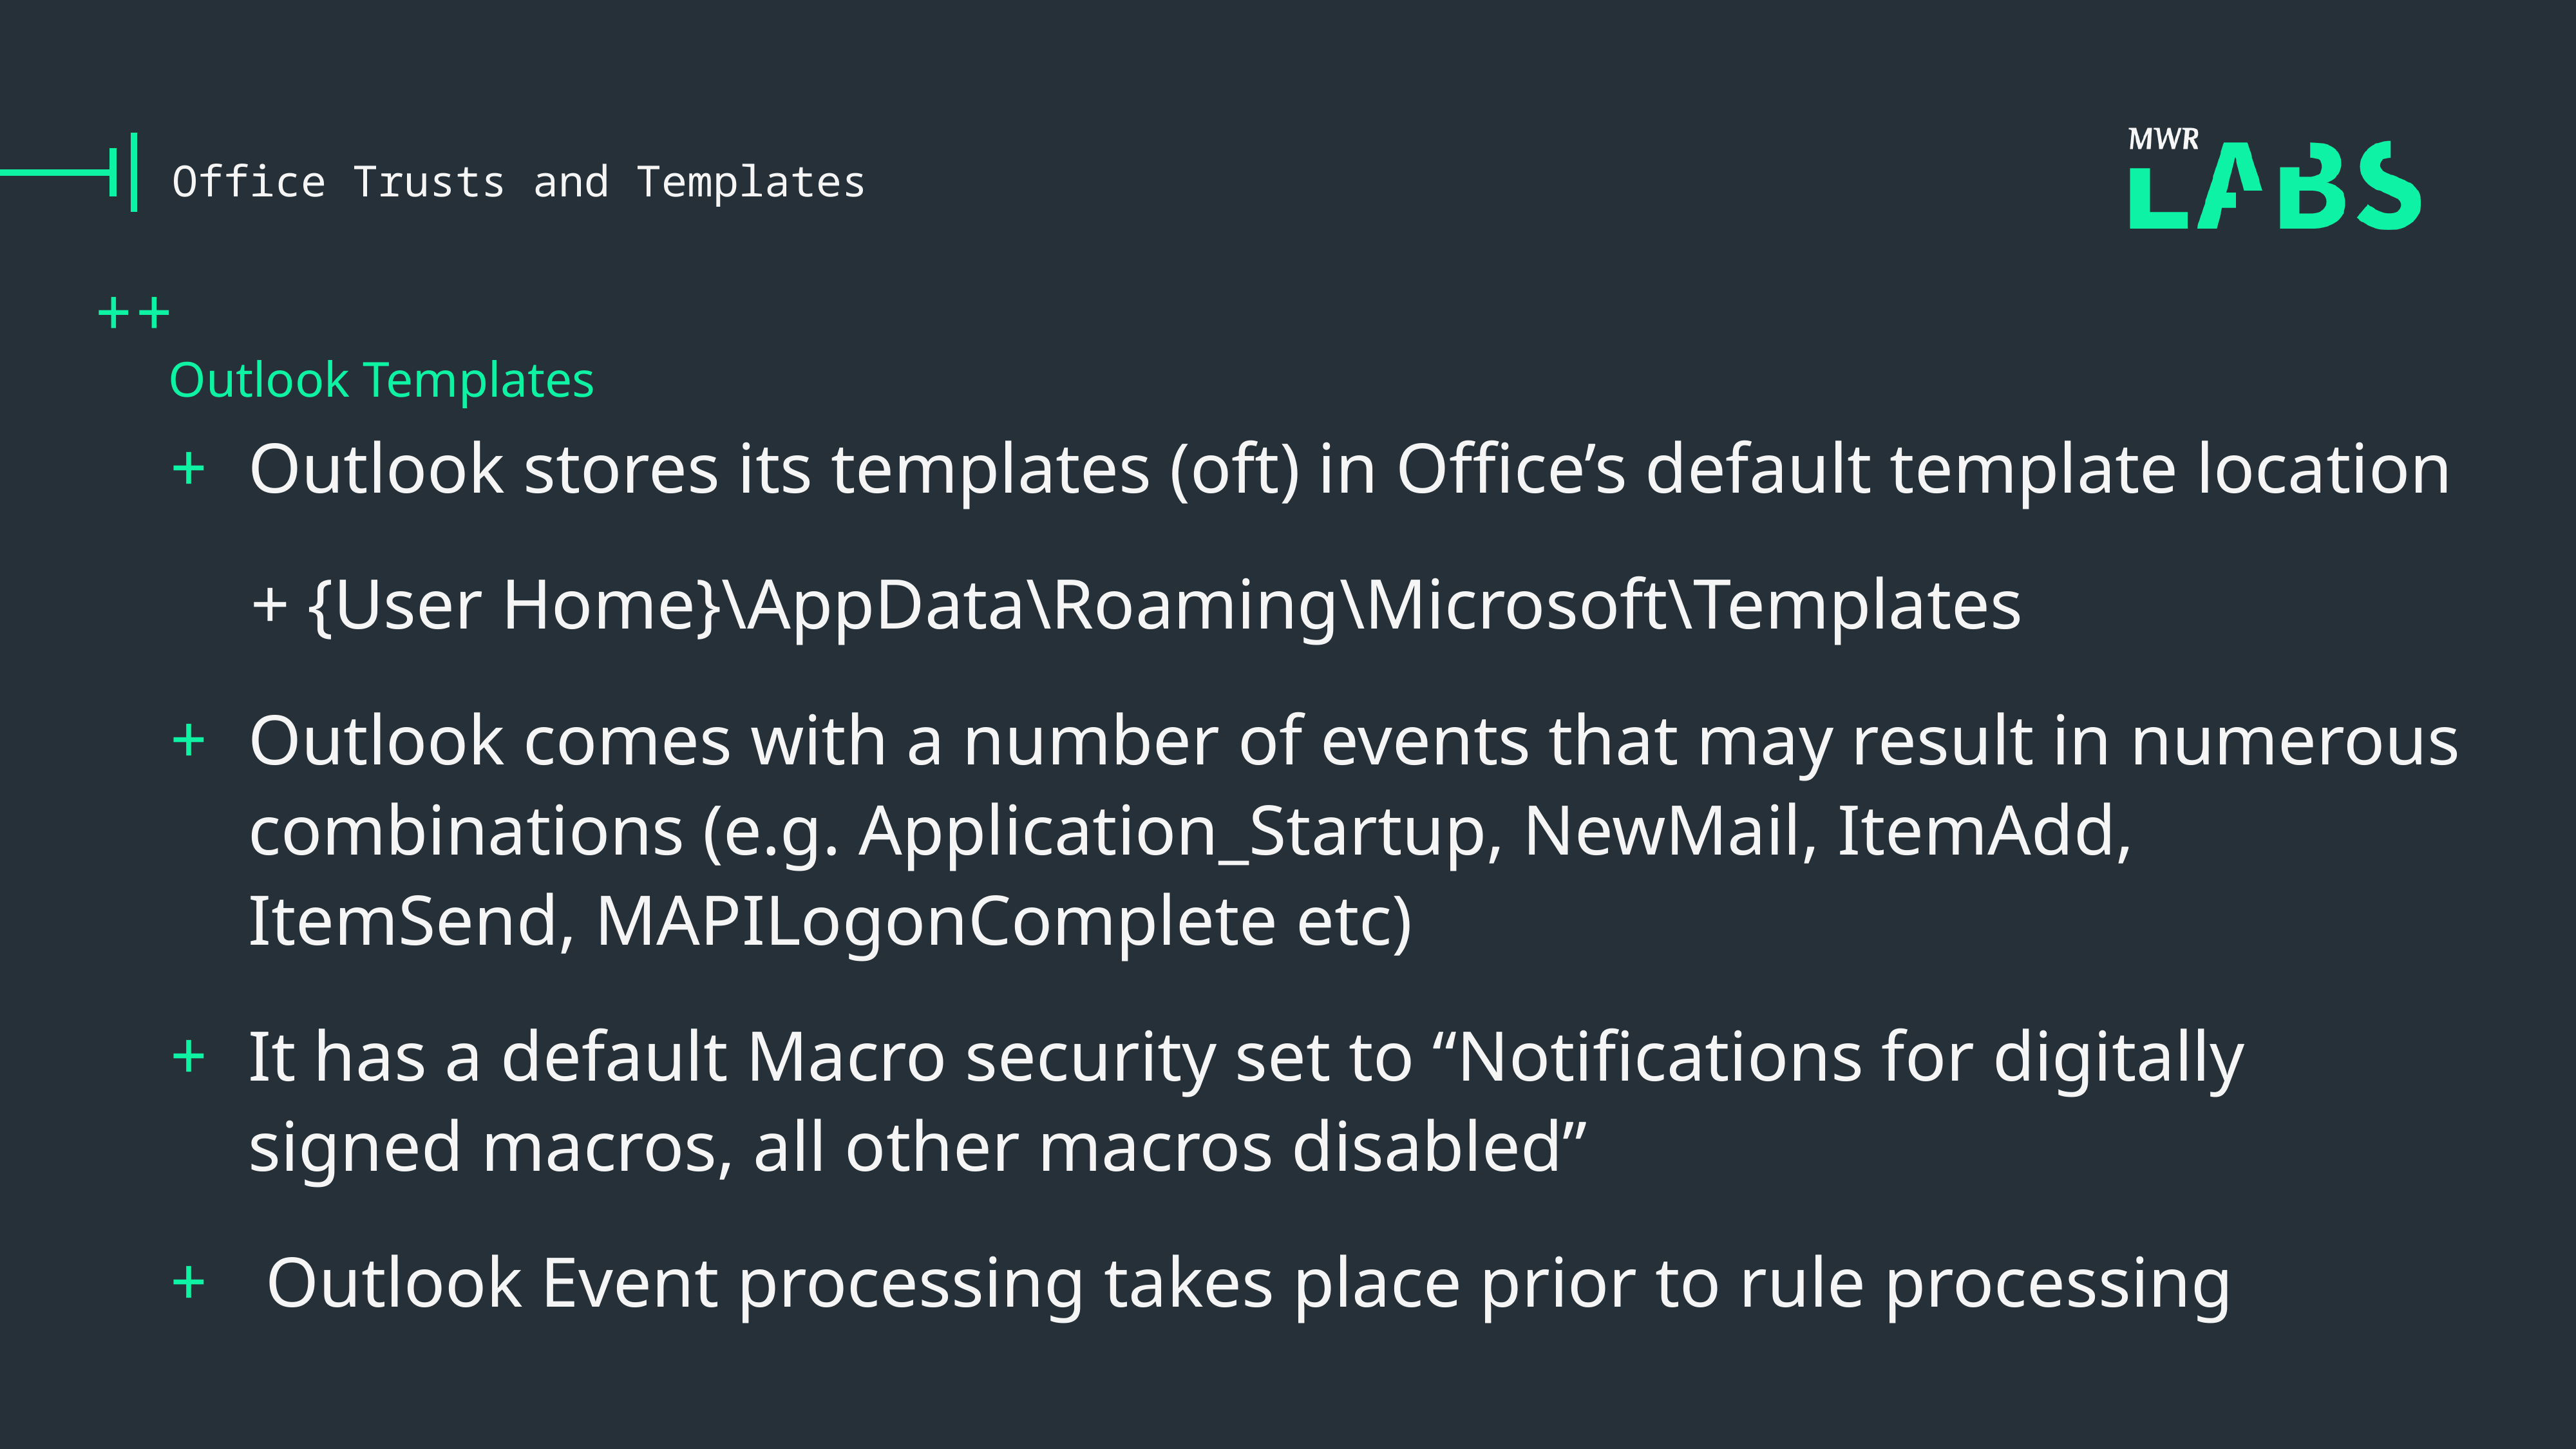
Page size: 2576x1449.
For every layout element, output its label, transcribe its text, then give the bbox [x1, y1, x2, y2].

title Office Trusts and Templates [162, 145, 1235, 214]
list Outlook Templates [158, 337, 1769, 457]
picture [2128, 128, 2421, 230]
list Outlook stores its templates (oft) in Office’s default template location + {User Home}\AppData\Roaming\Microsoft\Templates Outlook comes with a number of events that may result in numerous combinations (e.g. Application_Startup, NewMail, ItemAdd, ItemSend, MAPILogonComplete etc) It has a default Macro security set to “Notifications for digitally signed macros, all other macros disabled” Outlook Event processing takes place prior to rule processing [158, 412, 2483, 1363]
